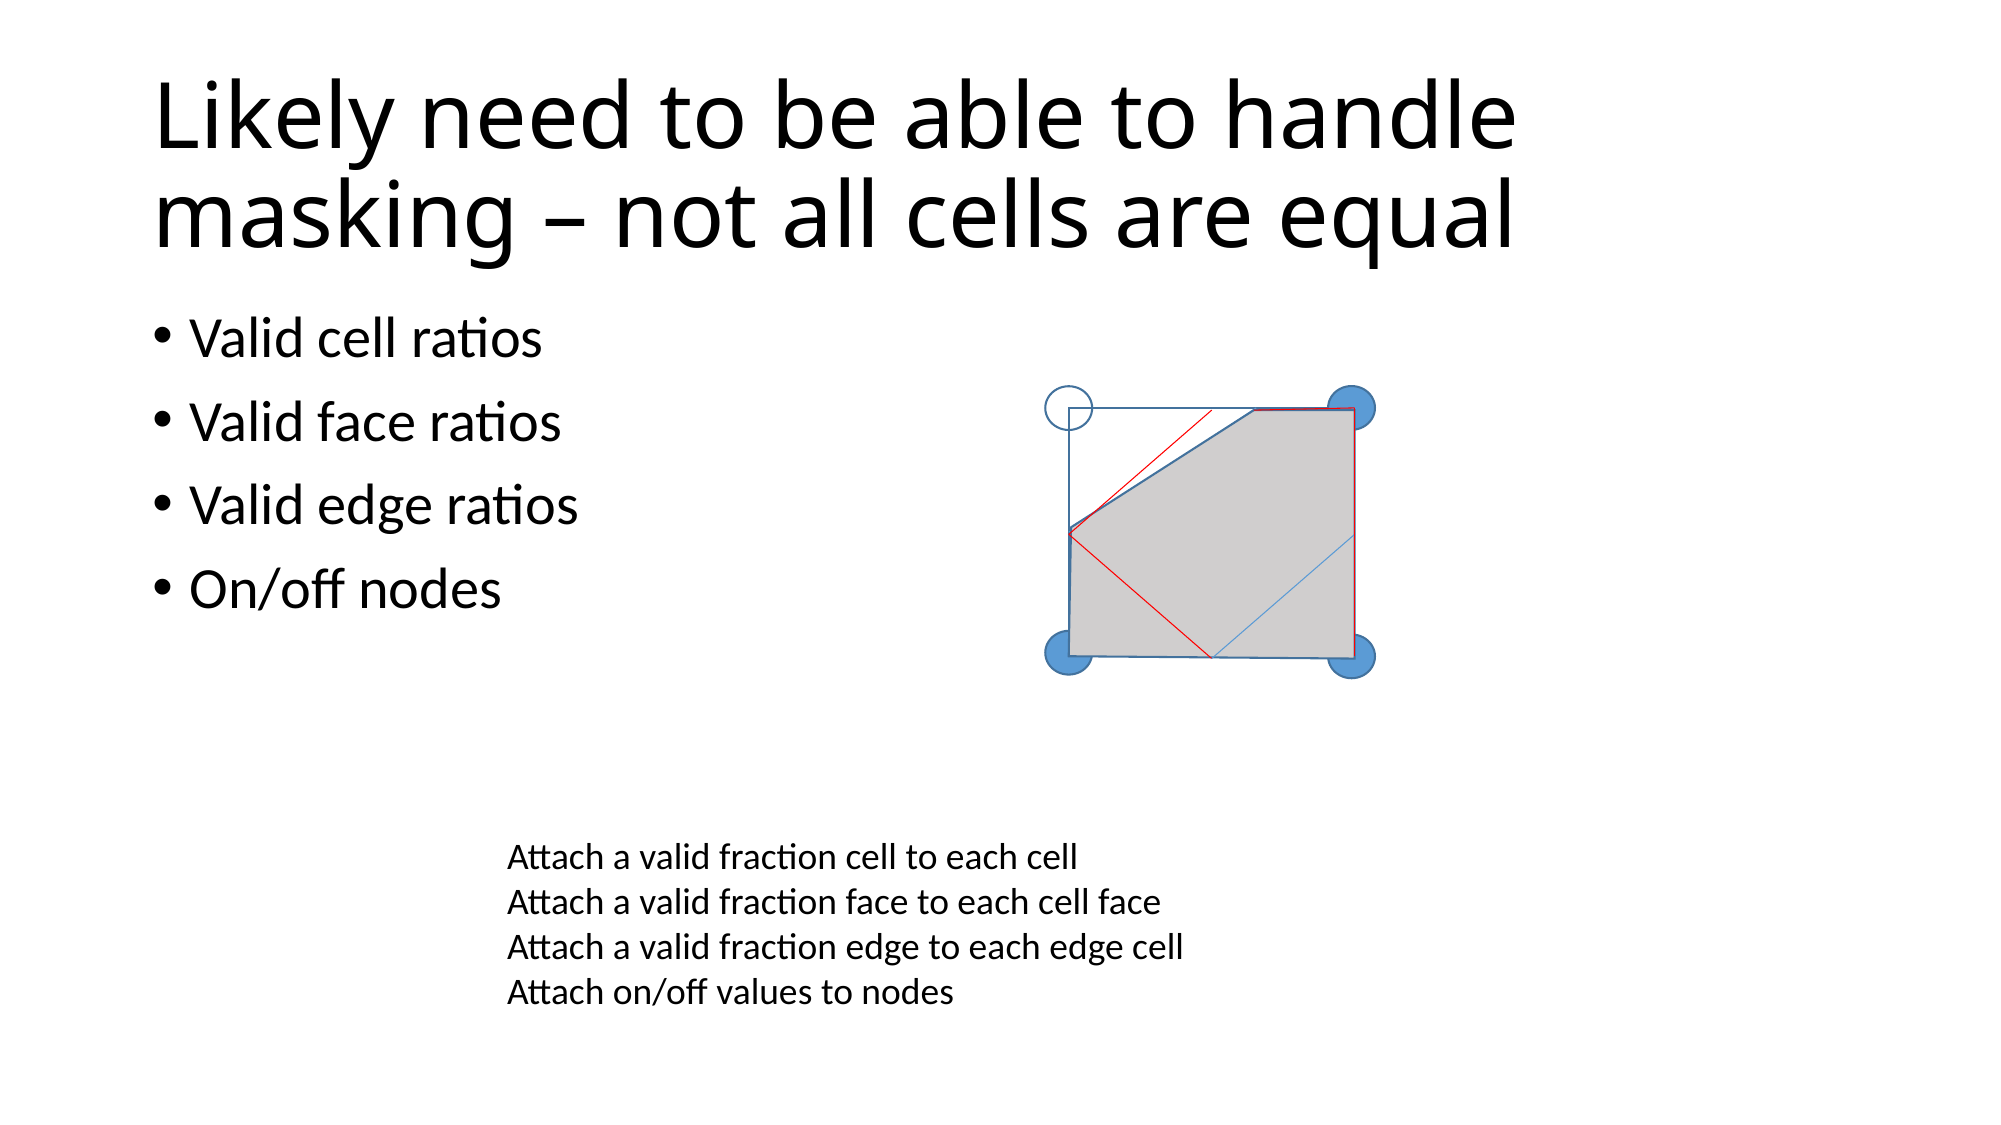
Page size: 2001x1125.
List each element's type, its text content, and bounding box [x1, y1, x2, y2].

text_box [1327, 385, 1377, 431]
text_box Attach a valid fraction cell to each cell Attach a valid fraction face to each cell face Attach a valid fraction edge to each edge cell Attach on/off values to nodes [492, 824, 1200, 1020]
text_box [1253, 407, 1355, 411]
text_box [1068, 527, 1072, 657]
text_box [1044, 385, 1094, 431]
title Likely need to be able to handle masking – not all cells are equal [137, 59, 1863, 278]
list Valid cell ratios Valid face ratios Valid edge ratios On/off nodes [137, 299, 1863, 1014]
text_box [1068, 407, 1257, 533]
text_box [1044, 629, 1093, 676]
text_box [1072, 411, 1354, 656]
text_box [1327, 633, 1377, 680]
